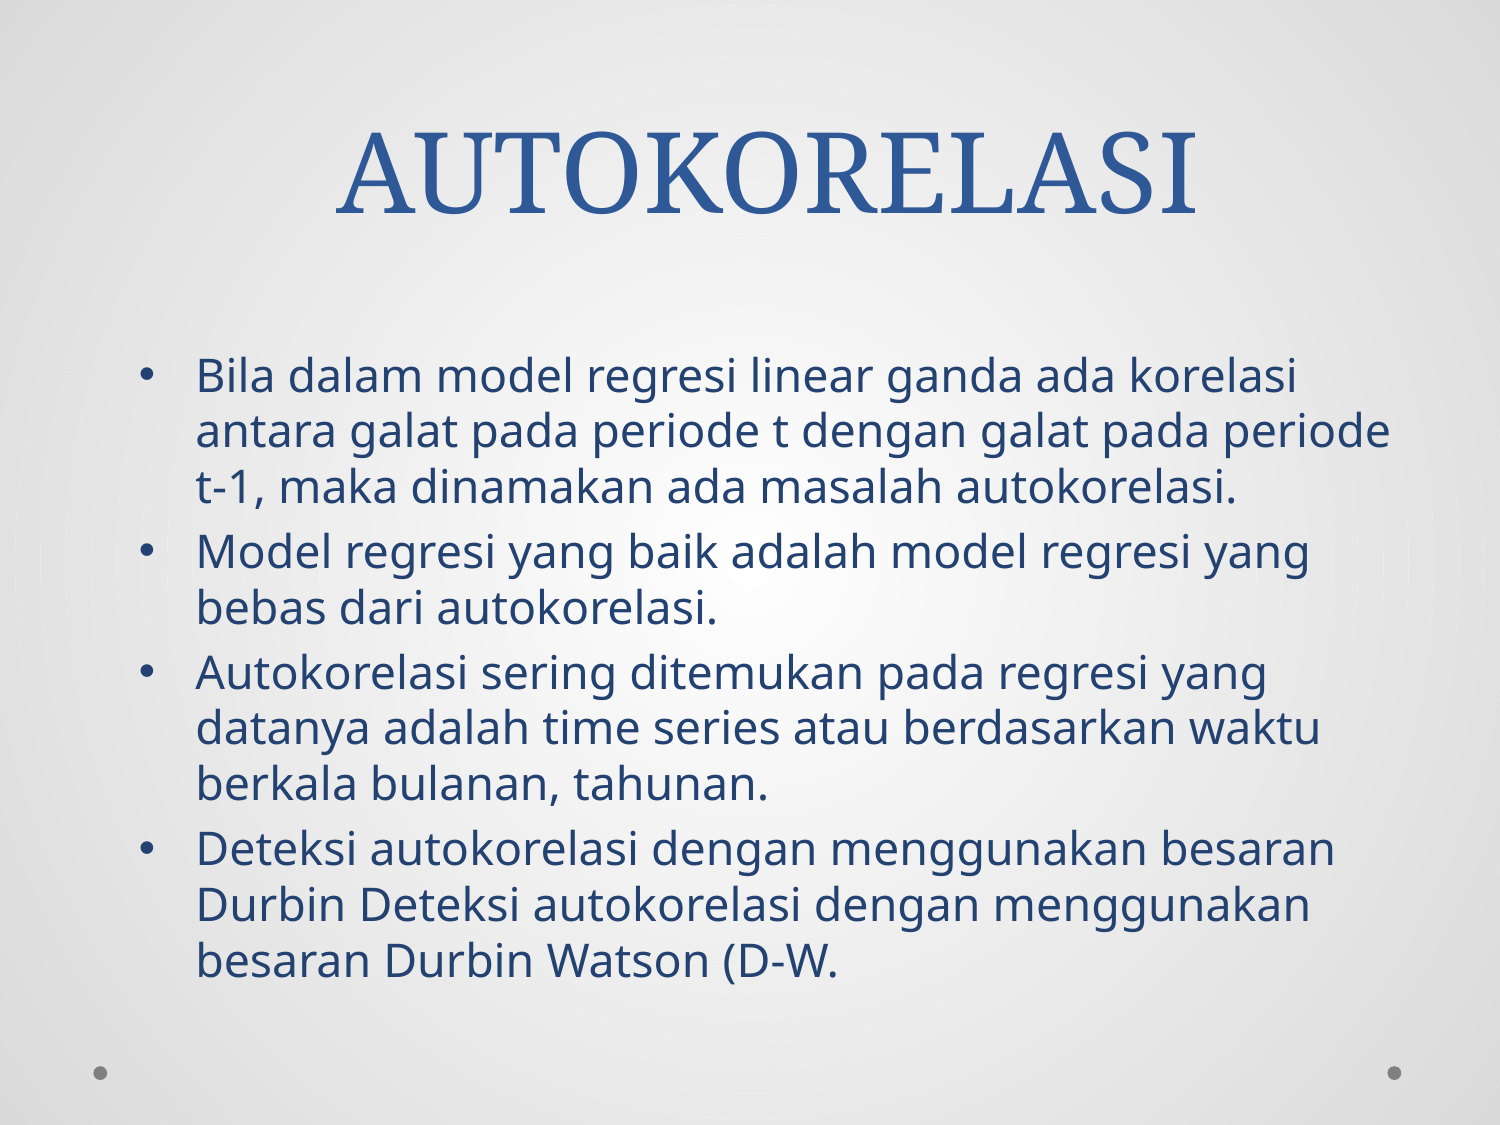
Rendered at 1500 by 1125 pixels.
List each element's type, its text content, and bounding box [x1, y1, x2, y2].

title AUTOKORELASI [135, 101, 1400, 244]
subtitle Bila dalam model regresi linear ganda ada korelasi antara galat pada periode t dengan galat pada periode t-1, maka dinamakan ada masalah autokorelasi. Model regresi yang baik adalah model regresi yang bebas dari autokorelasi. Autokorelasi sering ditemukan pada regresi yang datanya adalah time series atau berdasarkan waktu berkala bulanan, tahunan. Deteksi autokorelasi dengan menggunakan besaran Durbin Deteksi autokorelasi dengan menggunakan besaran Durbin Watson (D-W. [123, 338, 1412, 1035]
